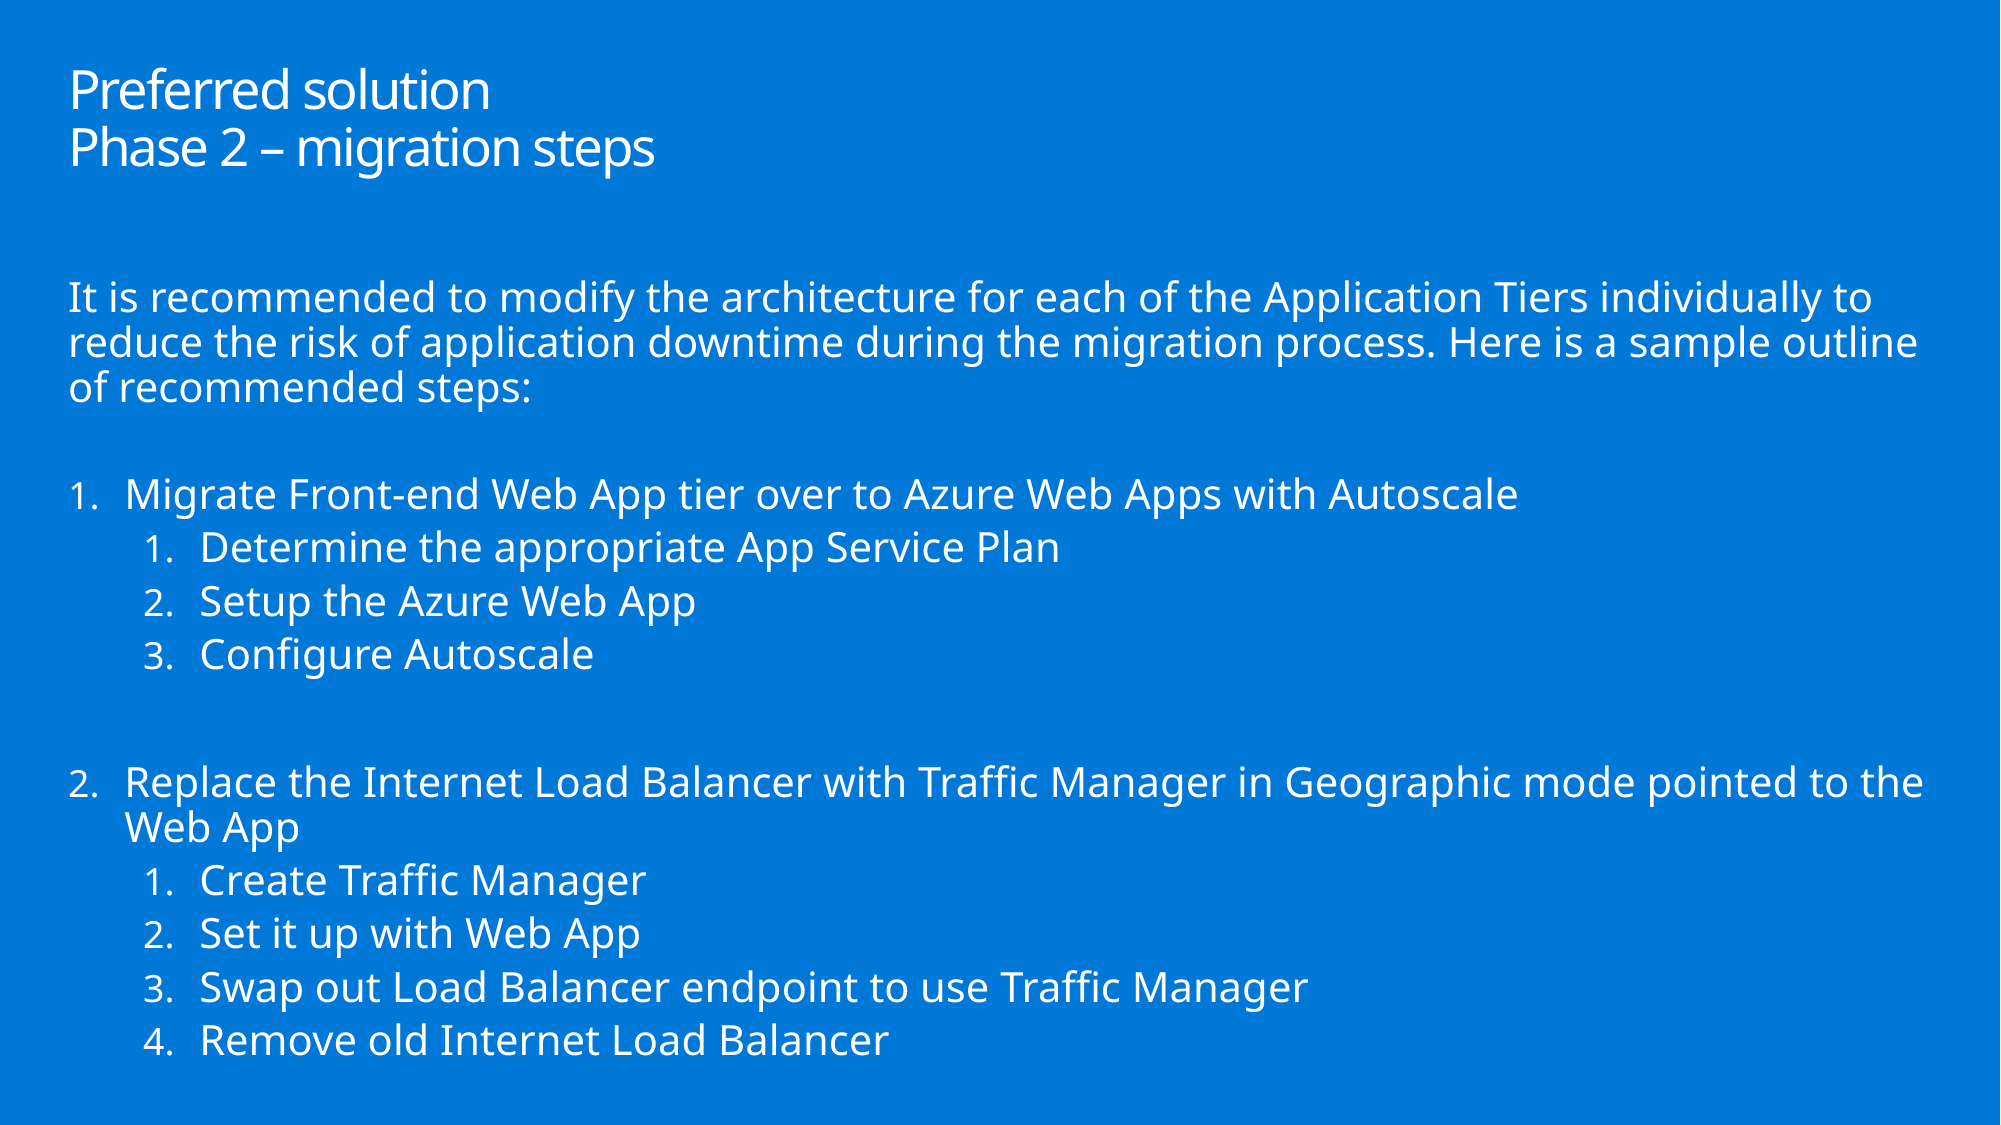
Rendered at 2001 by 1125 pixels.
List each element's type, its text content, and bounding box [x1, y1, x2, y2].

title Preferred solution Phase 2 – migration steps [44, 47, 1957, 196]
list It is recommended to modify the architecture for each of the Application Tiers individually to reduce the risk of application downtime during the migration process. Here is a sample outline of recommended steps: Migrate Front-end Web App tier over to Azure Web Apps with Autoscale Determine the appropriate App Service Plan Setup the Azure Web App Configure Autoscale Replace the Internet Load Balancer with Traffic Manager in Geographic mode pointed to the Web App Create Traffic Manager Set it up with Web App Swap out Load Balancer endpoint to use Traffic Manager Remove old Internet Load Balancer [44, 261, 1956, 599]
